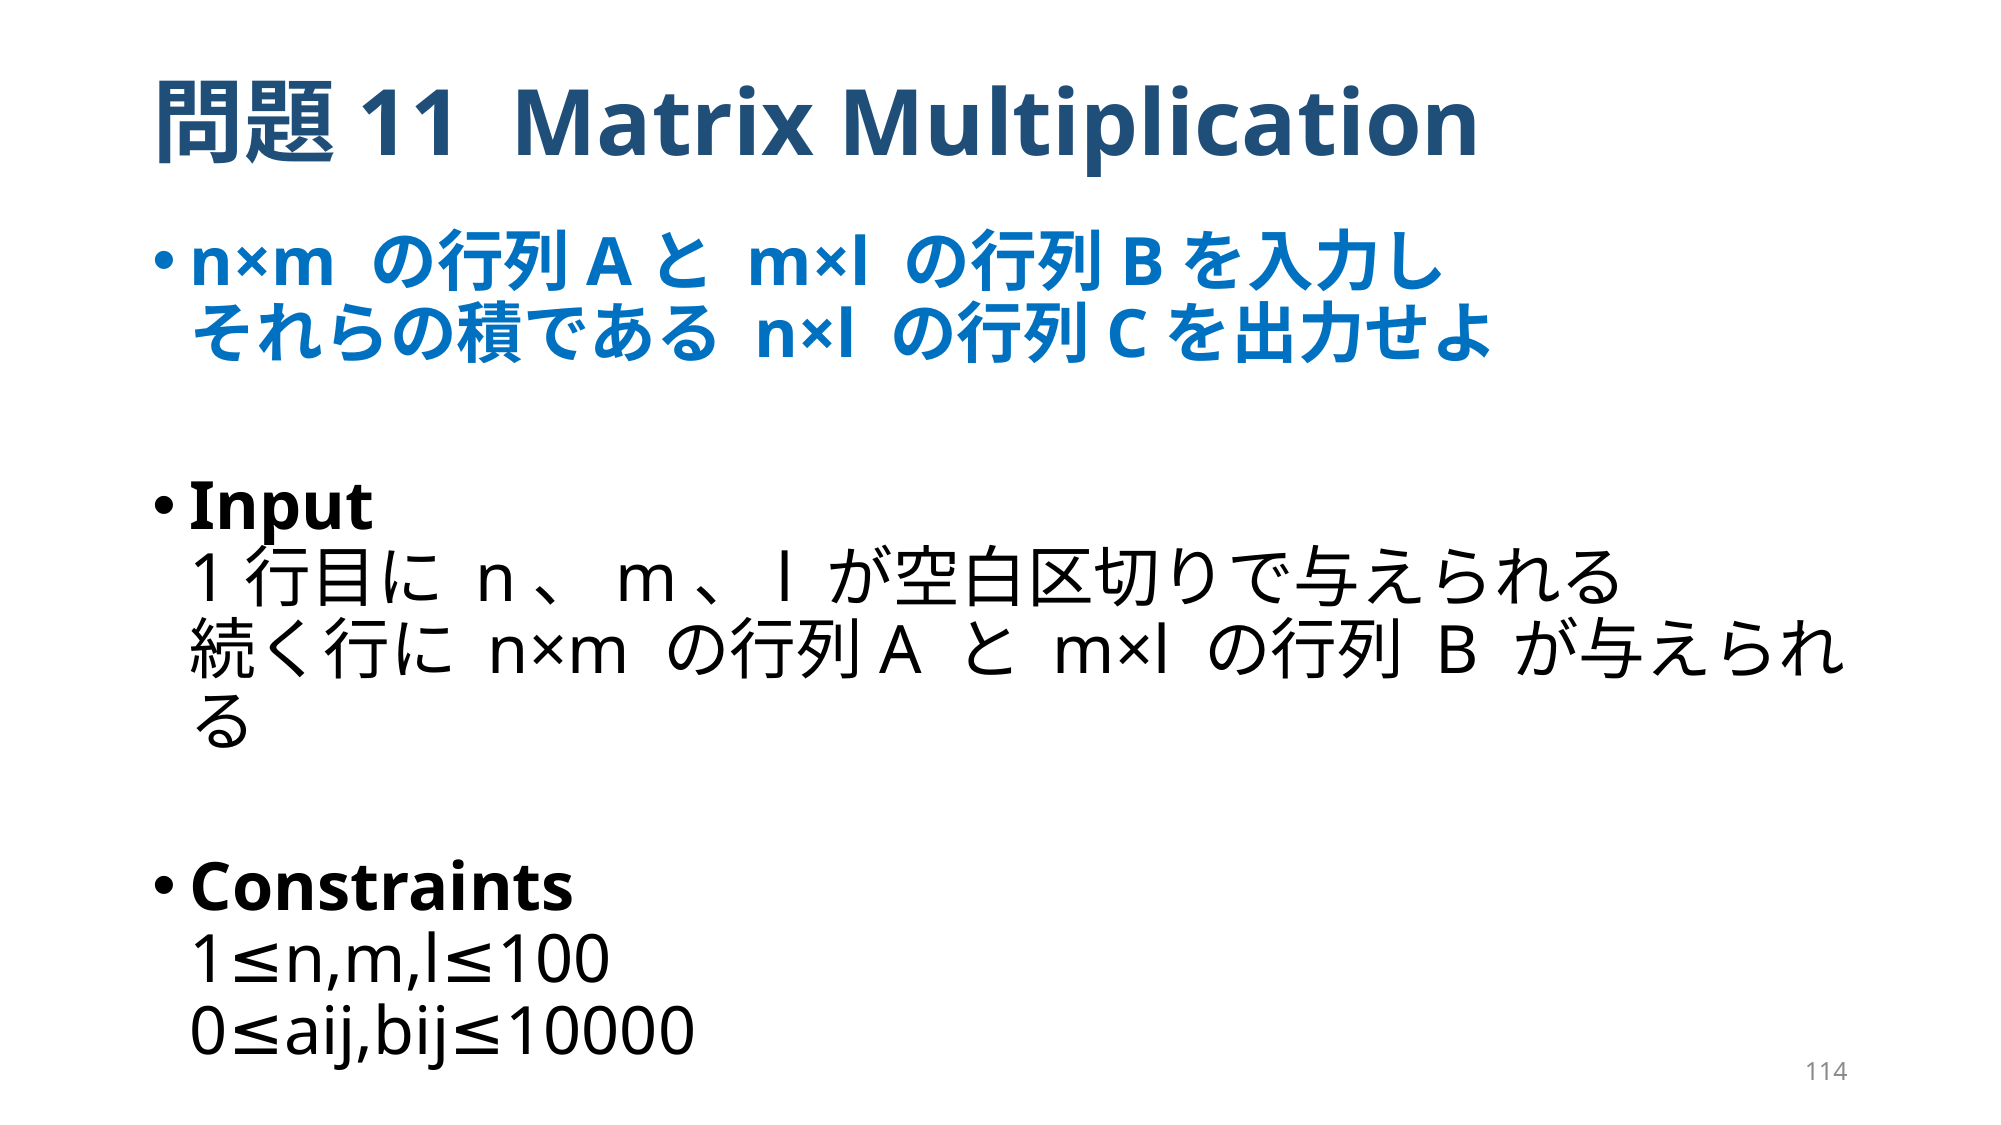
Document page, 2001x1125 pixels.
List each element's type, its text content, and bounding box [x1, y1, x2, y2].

list n×m の行列Aと m×l の行列Bを入力し それらの積である n×l の行列Cを出力せよ Input 1行目に n、m、l が空白区切りで与えられる 続く行に n×m の行列A と m×l の行列 B が与えられる Constraints 1≤n,m,l≤100 0≤aij,bij≤10000 [137, 220, 1863, 1043]
slide_number 114 [1412, 1042, 1863, 1103]
title 問題11 Matrix Multiplication [137, 59, 1863, 191]
